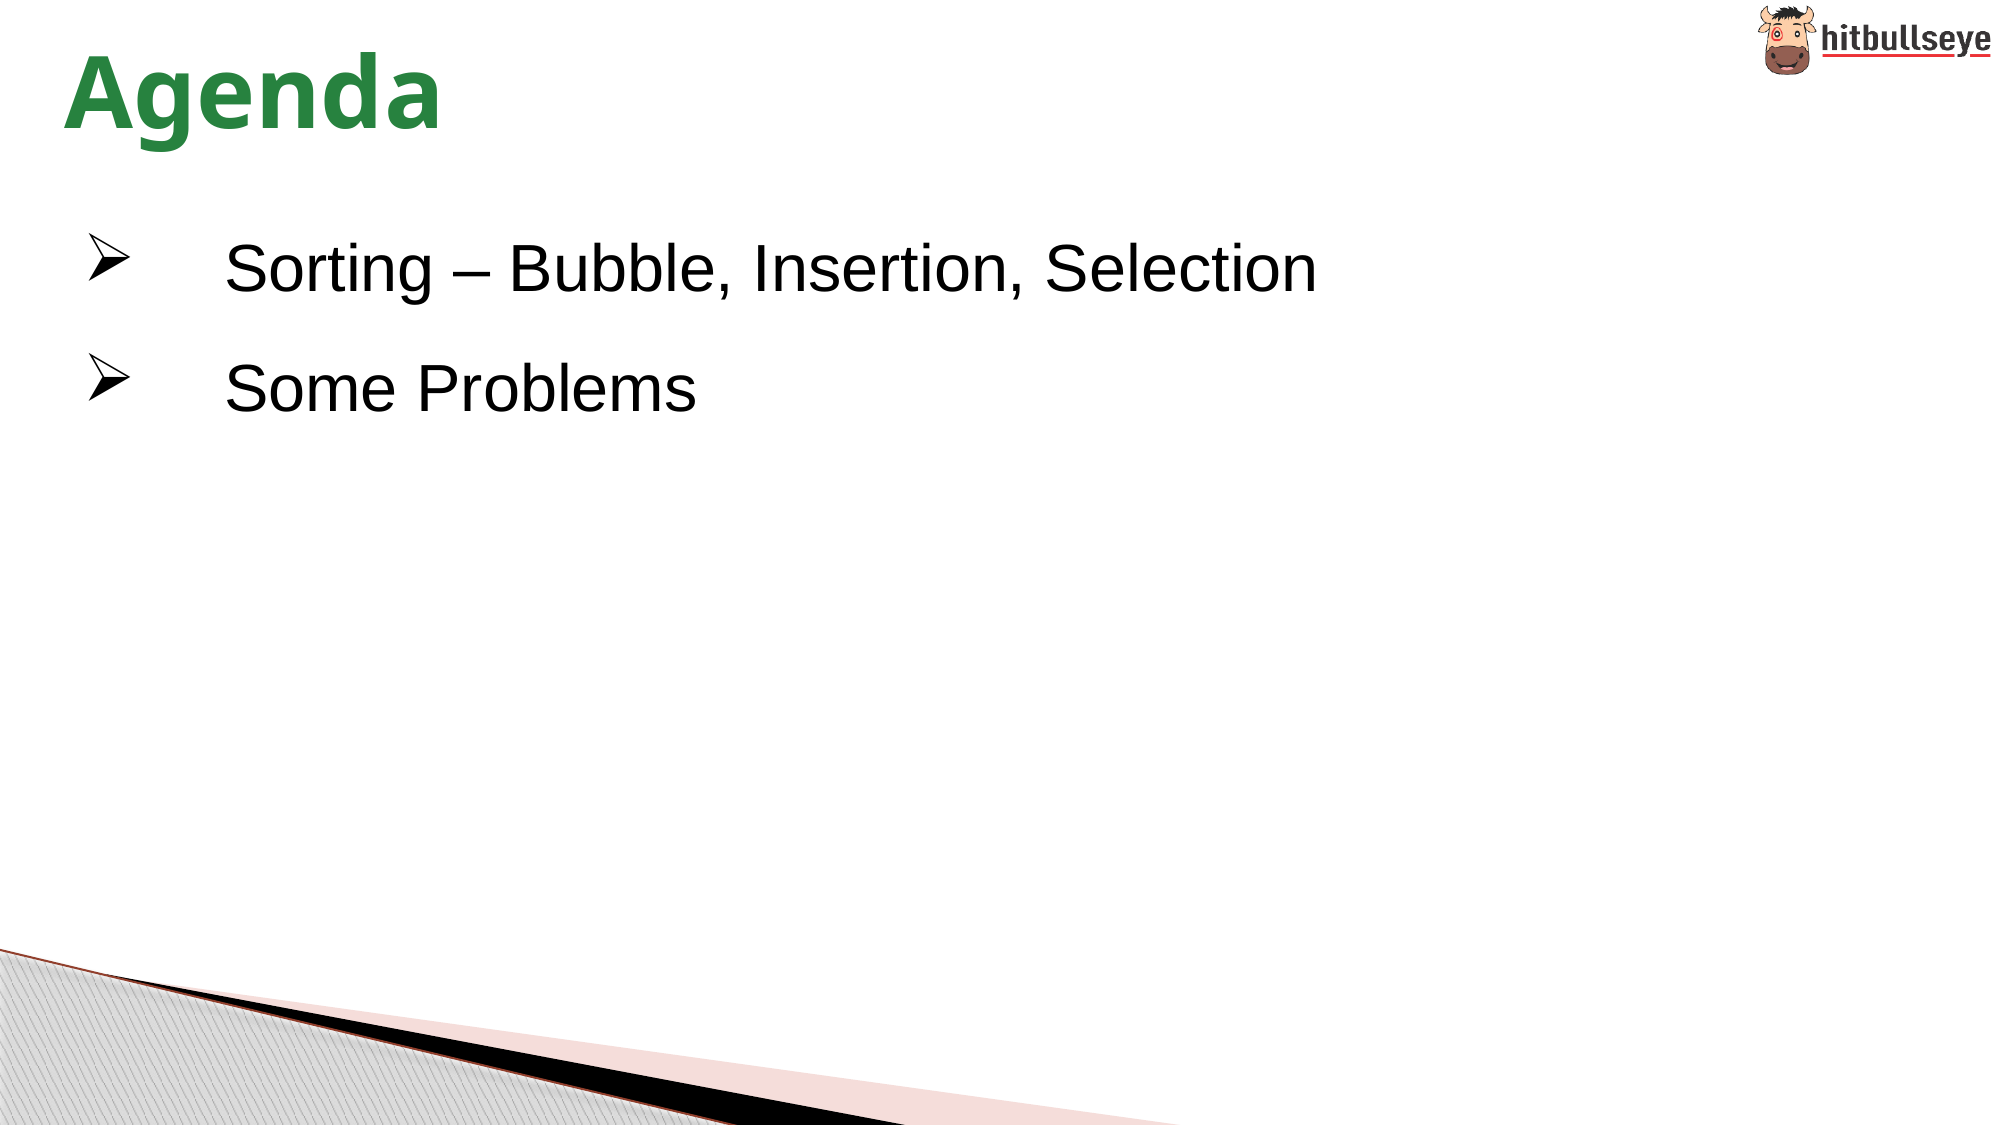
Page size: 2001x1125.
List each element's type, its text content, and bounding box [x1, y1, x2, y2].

picture [1748, 0, 2000, 81]
text_box Sorting – Bubble, Insertion, Selection Some Problems [68, 177, 1618, 553]
text_box Agenda [49, 21, 931, 157]
